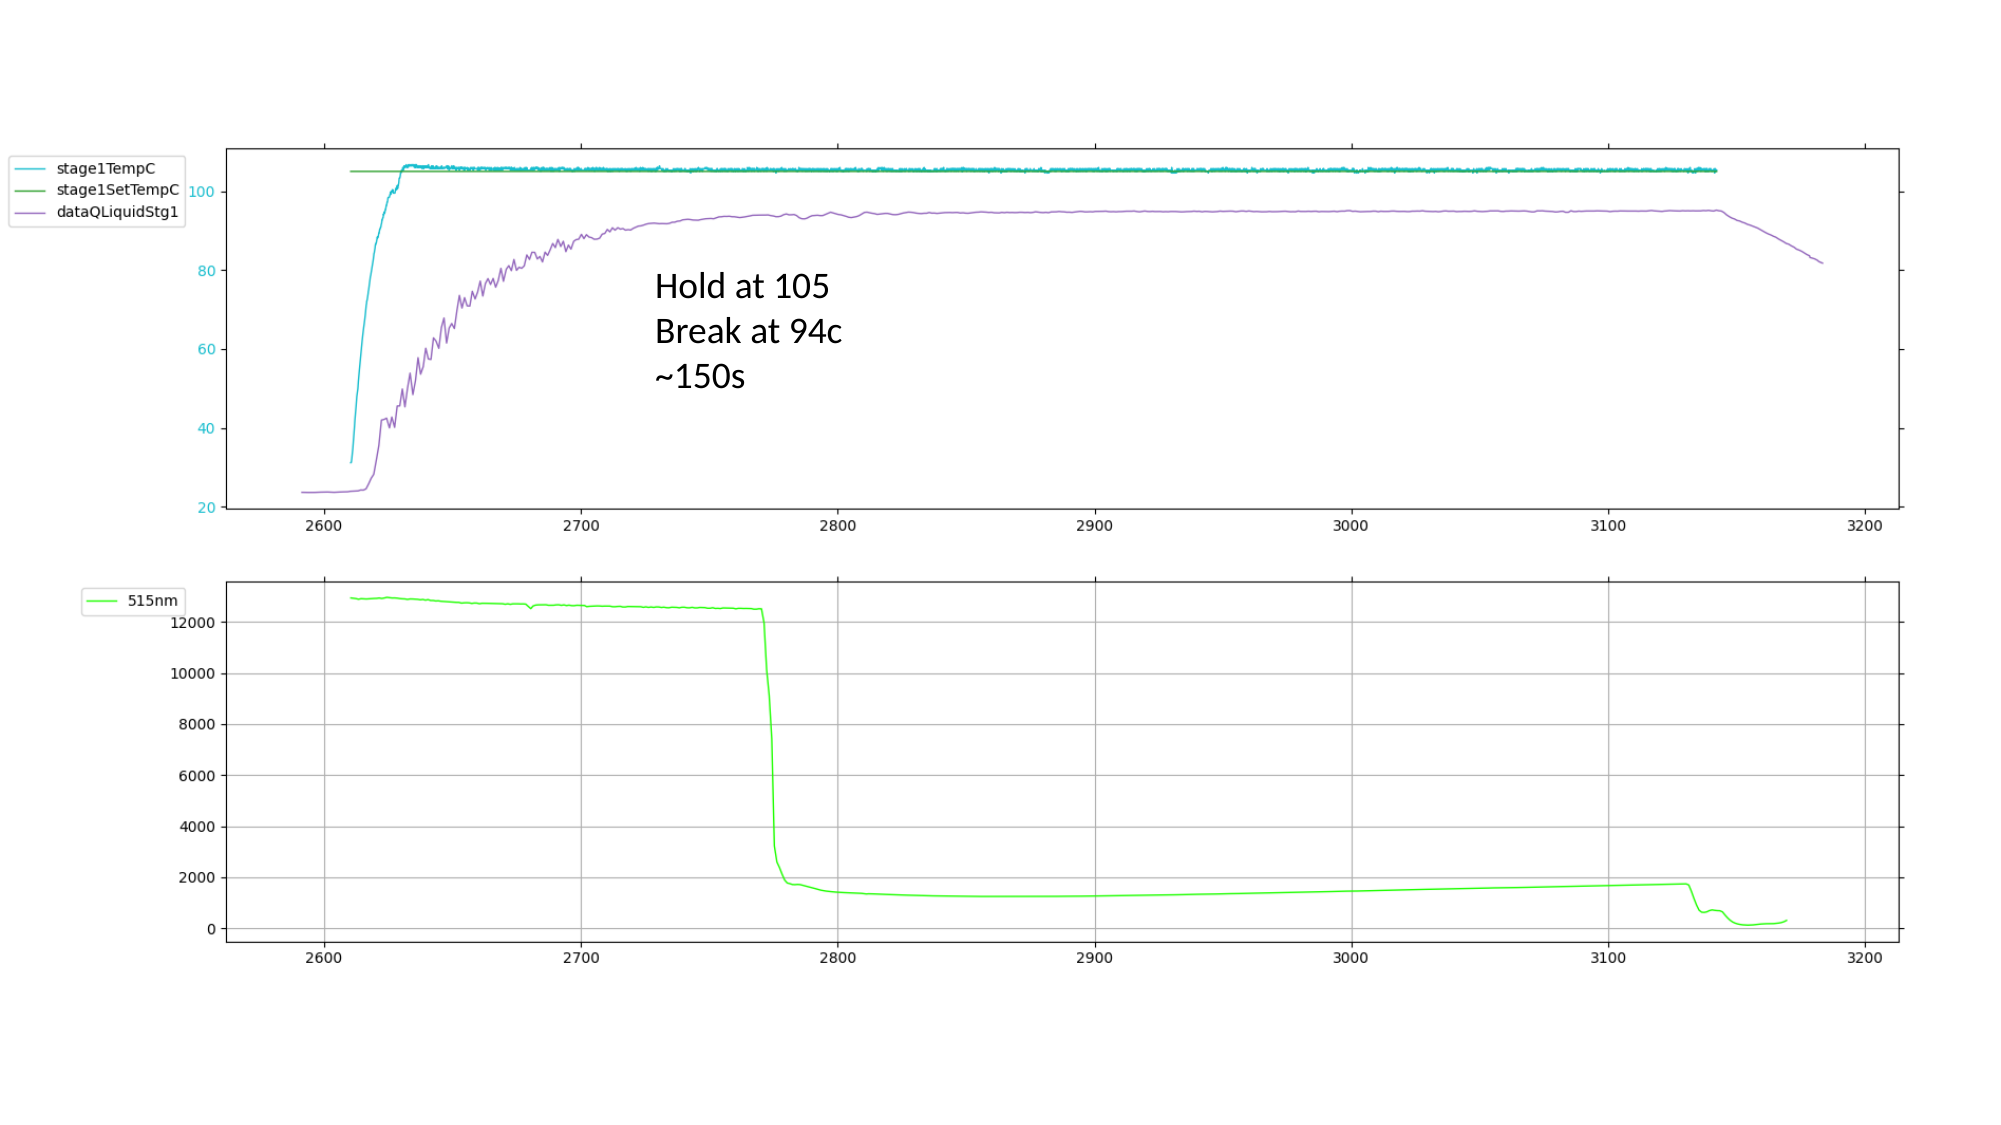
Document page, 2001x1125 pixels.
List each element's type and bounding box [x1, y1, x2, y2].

picture [0, 105, 2000, 1020]
